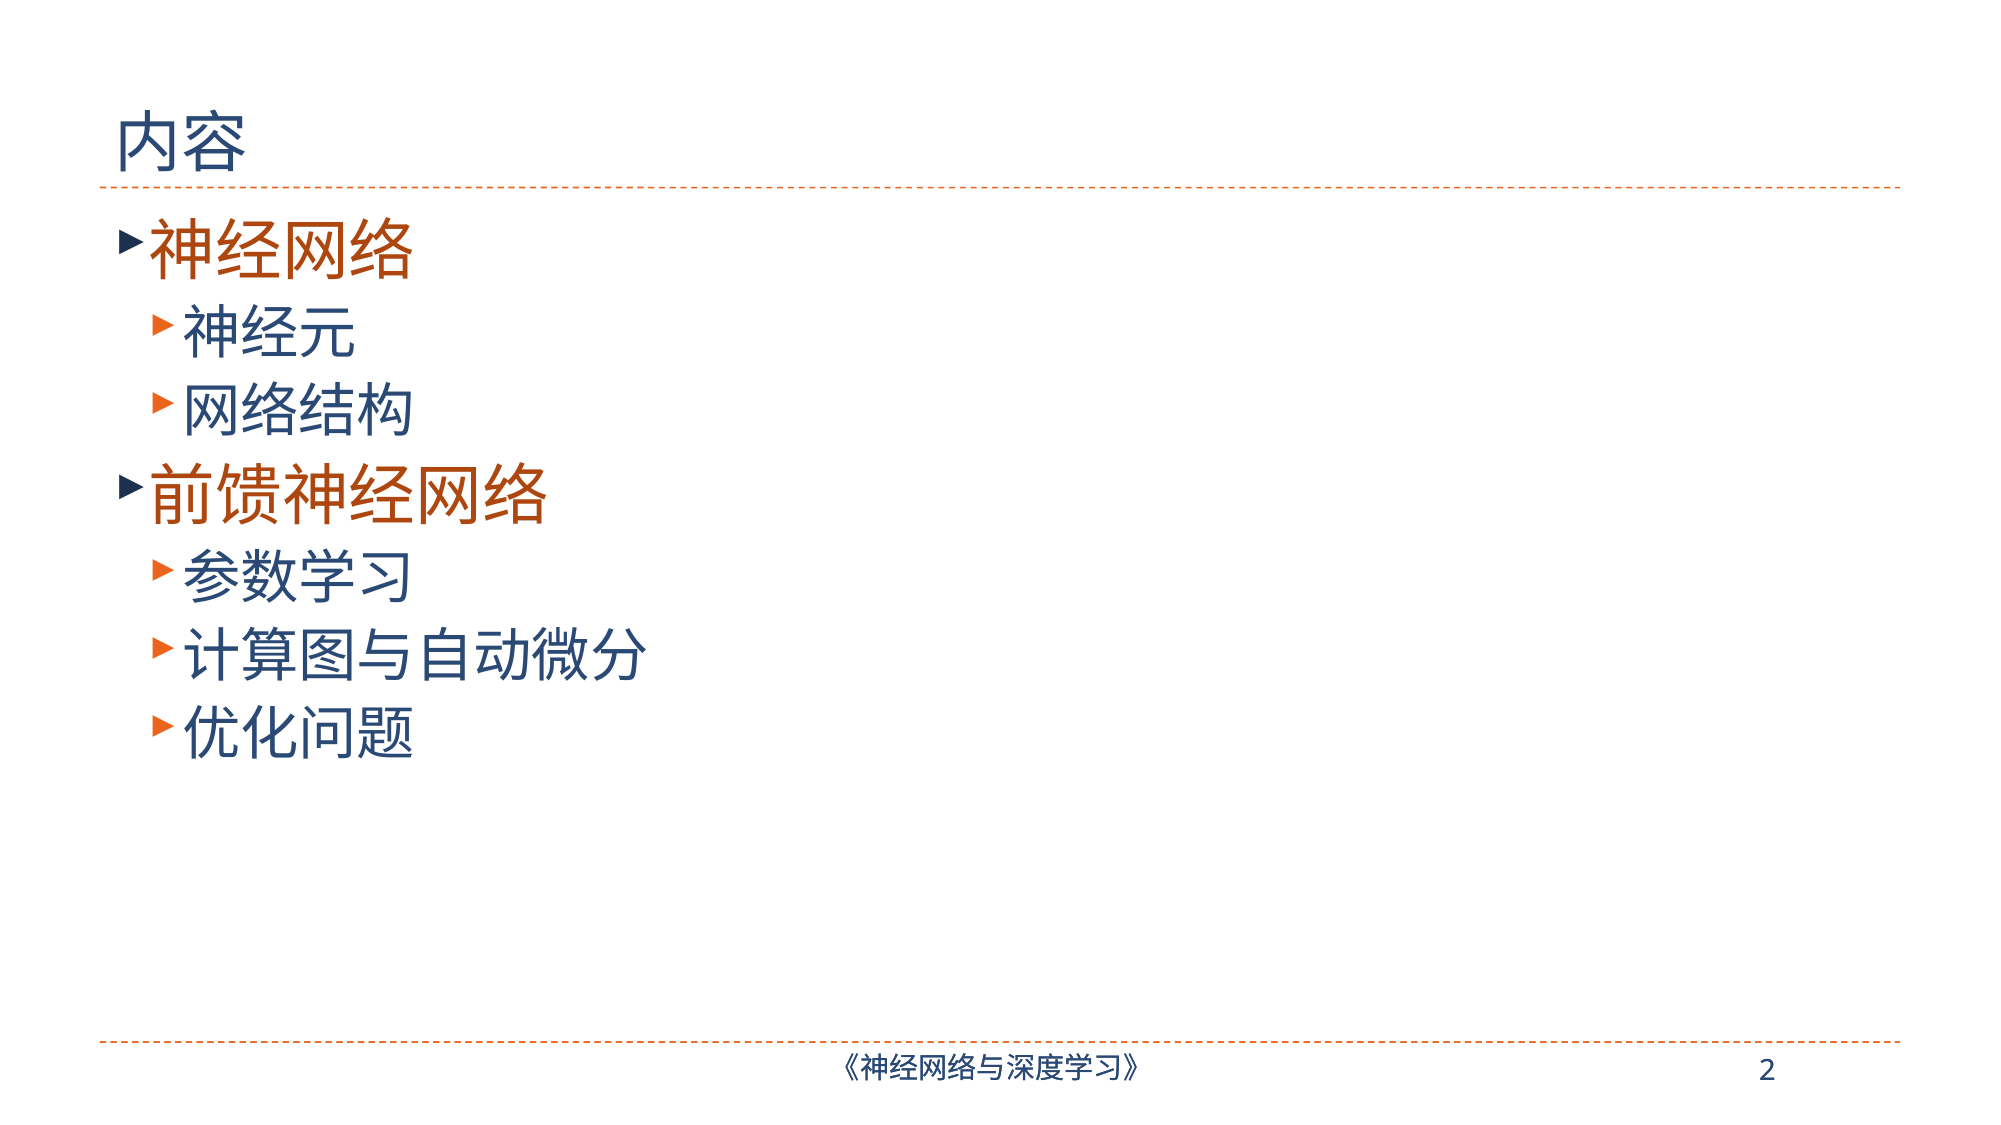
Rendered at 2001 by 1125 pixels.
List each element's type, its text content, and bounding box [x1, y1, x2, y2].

title 内容 [99, 24, 1900, 188]
list 神经网络 神经元 网络结构 前馈神经网络 参数学习 计算图与自动微分 优化问题 [99, 200, 1900, 1006]
